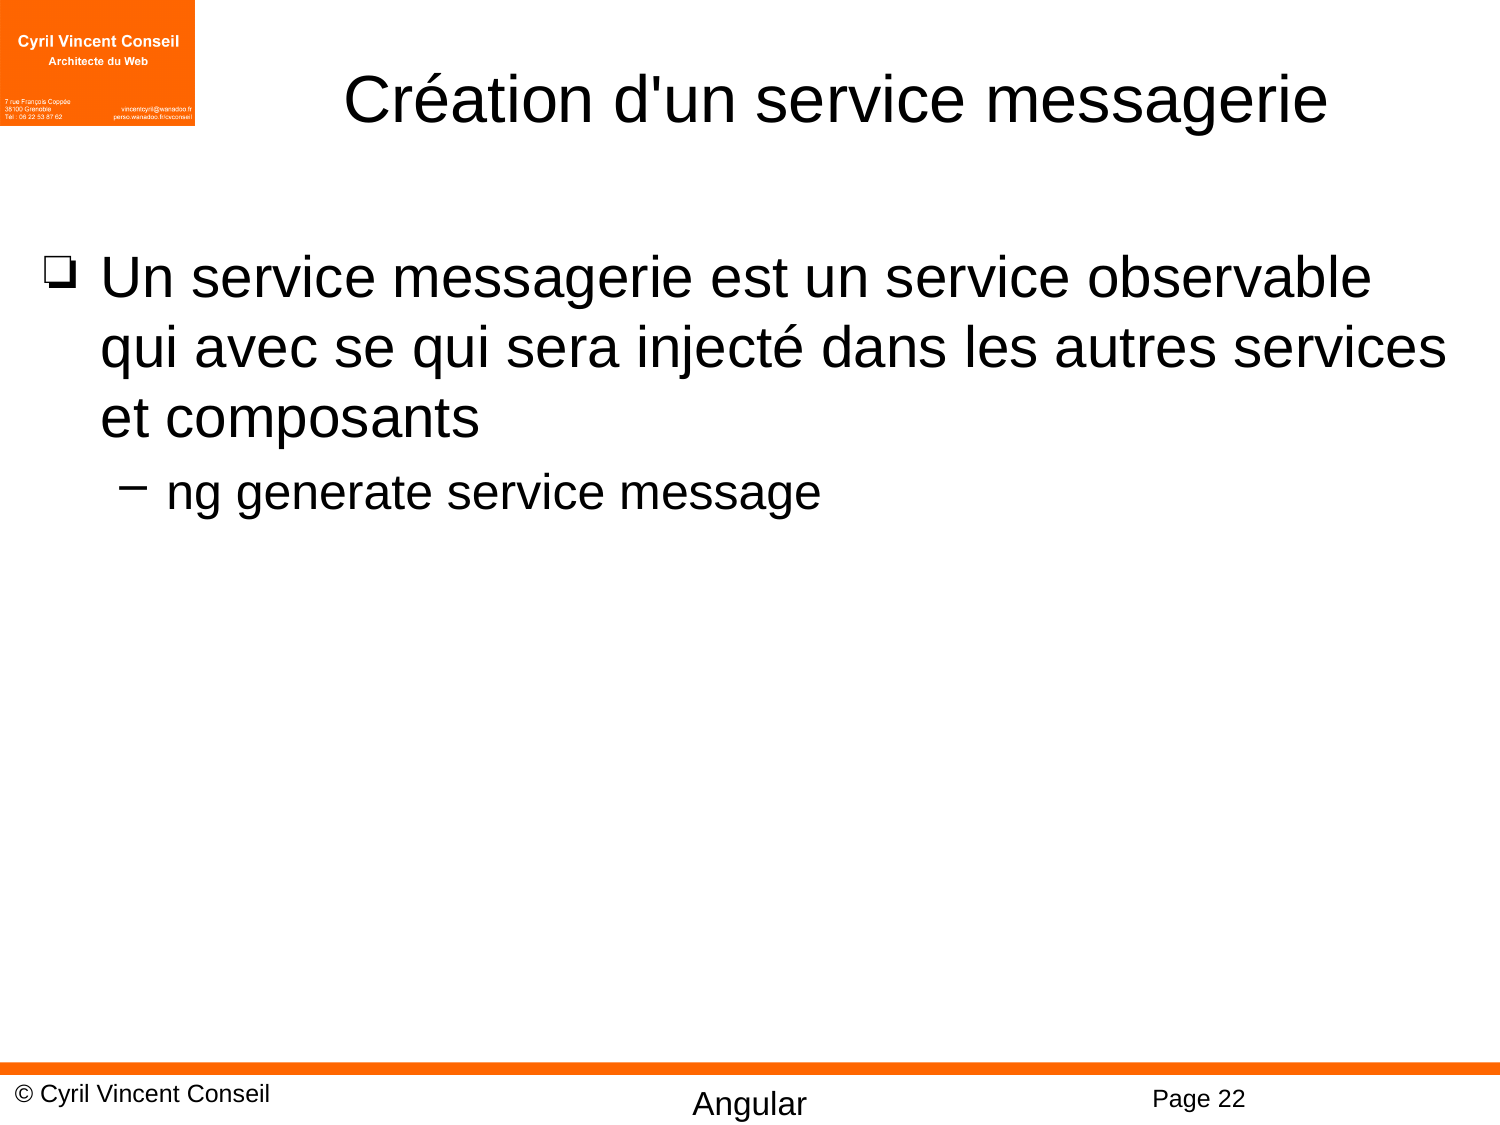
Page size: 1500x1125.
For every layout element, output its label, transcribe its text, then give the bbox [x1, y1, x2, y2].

title Création d'un service messagerie [194, 2, 1480, 190]
picture [0, 0, 195, 126]
list Un service messagerie est un service observable qui avec se qui sera injecté dans les autres services et composants ng generate service message [29, 231, 1468, 1059]
